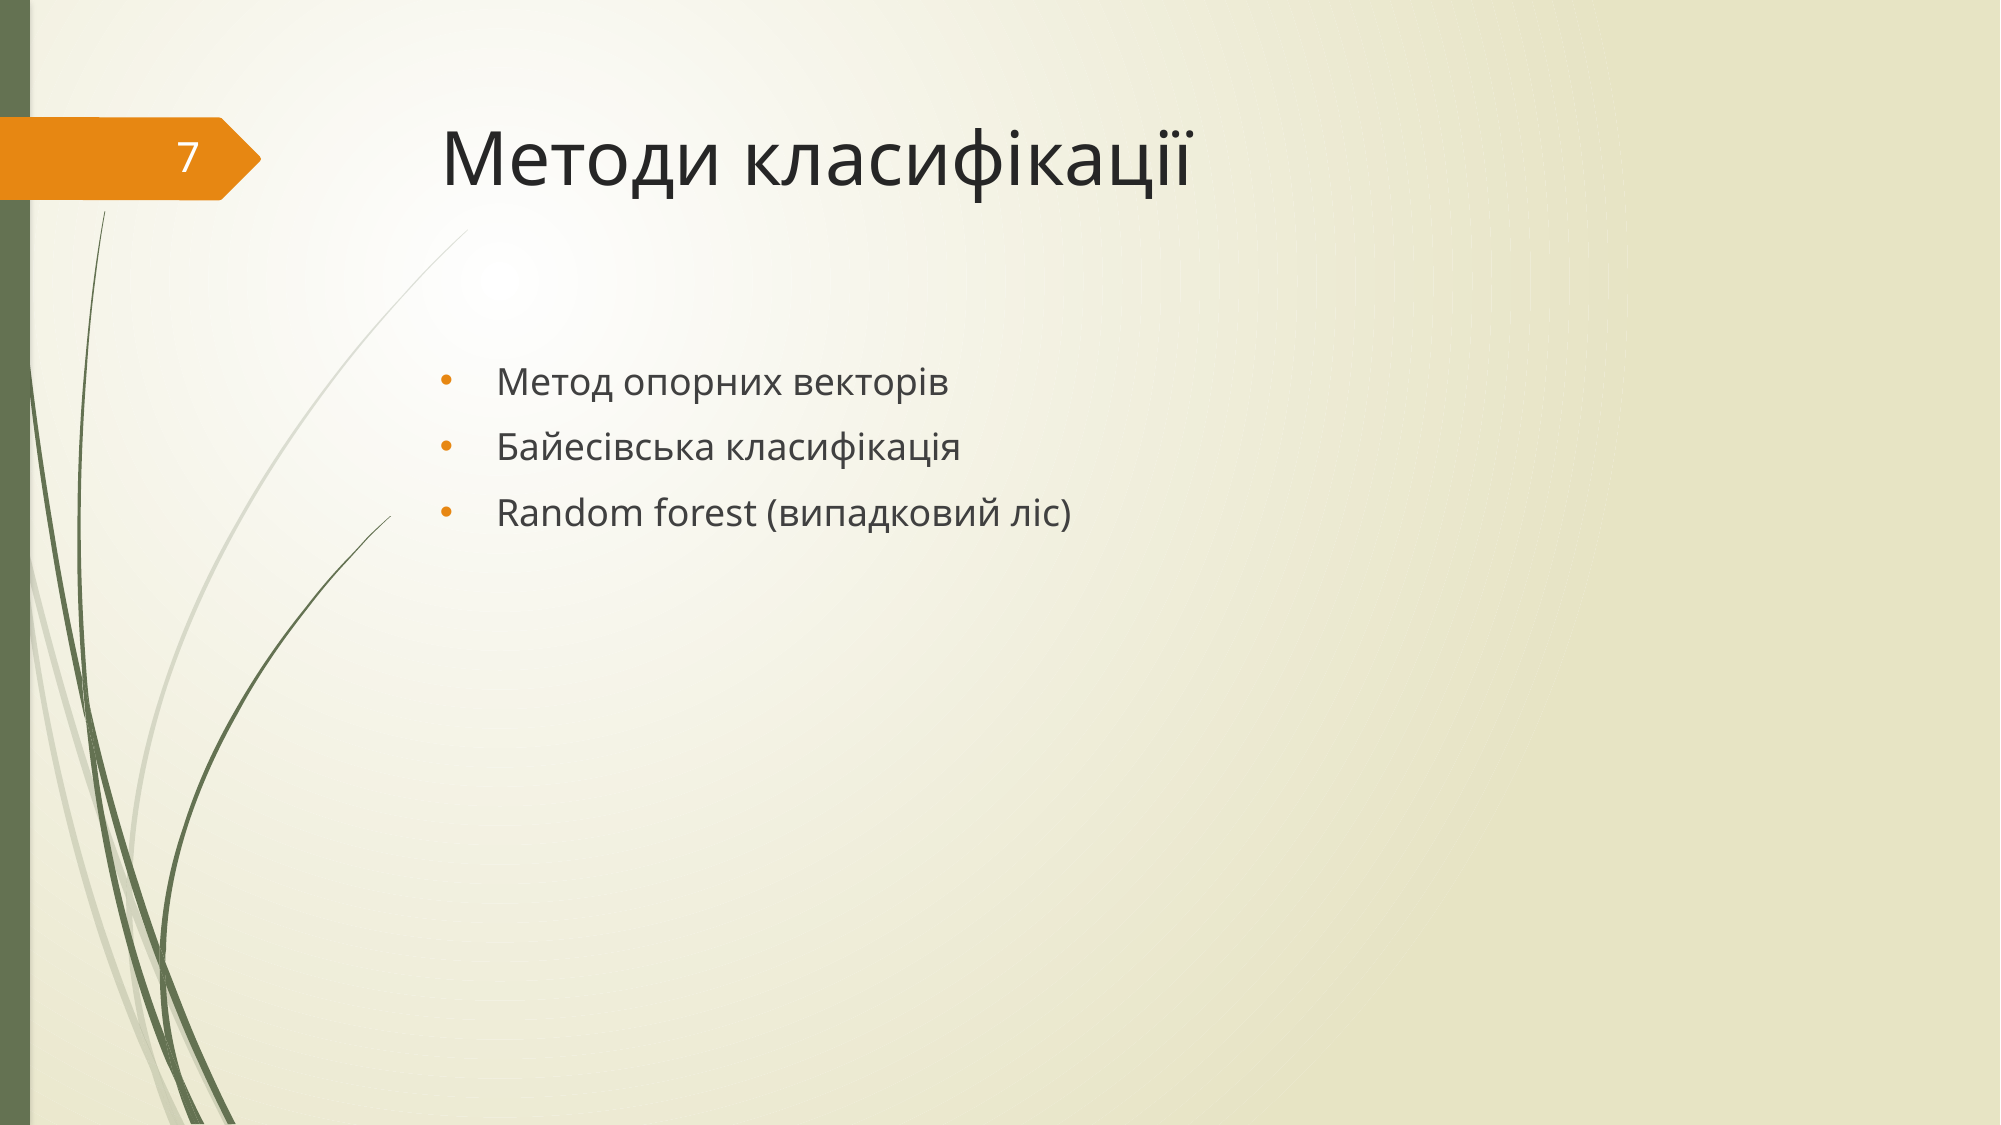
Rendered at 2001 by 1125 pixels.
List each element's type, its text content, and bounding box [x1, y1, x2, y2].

list Метод опорних векторів Байесівська класифікація Random forest (випадковий ліс) [424, 350, 1888, 970]
title Методи класифікації [425, 102, 1888, 313]
slide_number 7 [87, 129, 216, 190]
